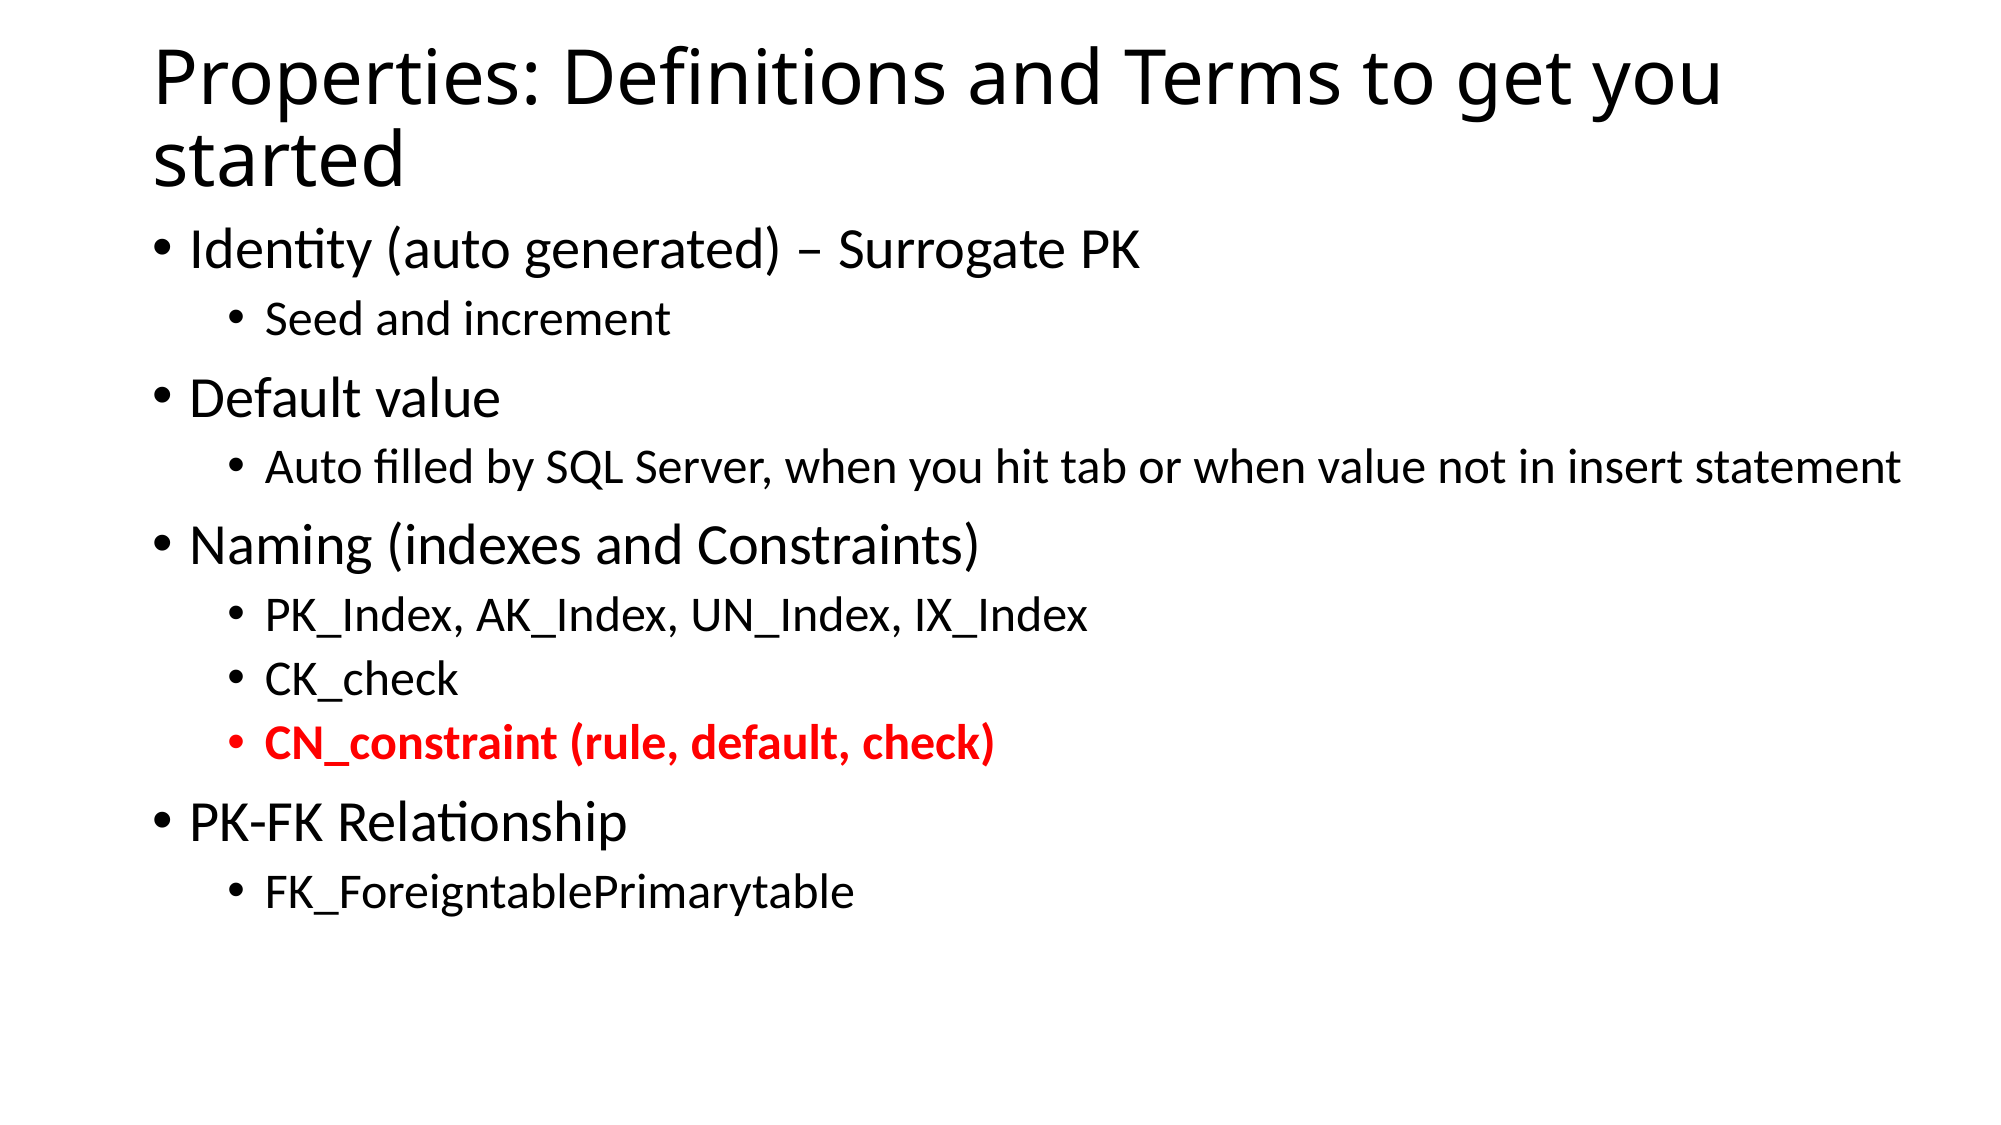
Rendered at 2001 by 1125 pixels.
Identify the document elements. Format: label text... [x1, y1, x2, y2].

list Identity (auto generated) – Surrogate PK Seed and increment Default value Auto filled by SQL Server, when you hit tab or when value not in insert statement Naming (indexes and Constraints) PK_Index, AK_Index, UN_Index, IX_Index CK_check CN_constraint (rule, default, check) PK-FK Relationship FK_ForeigntablePrimarytable [137, 211, 1950, 1095]
title Properties: Definitions and Terms to get you started [137, 30, 1950, 211]
